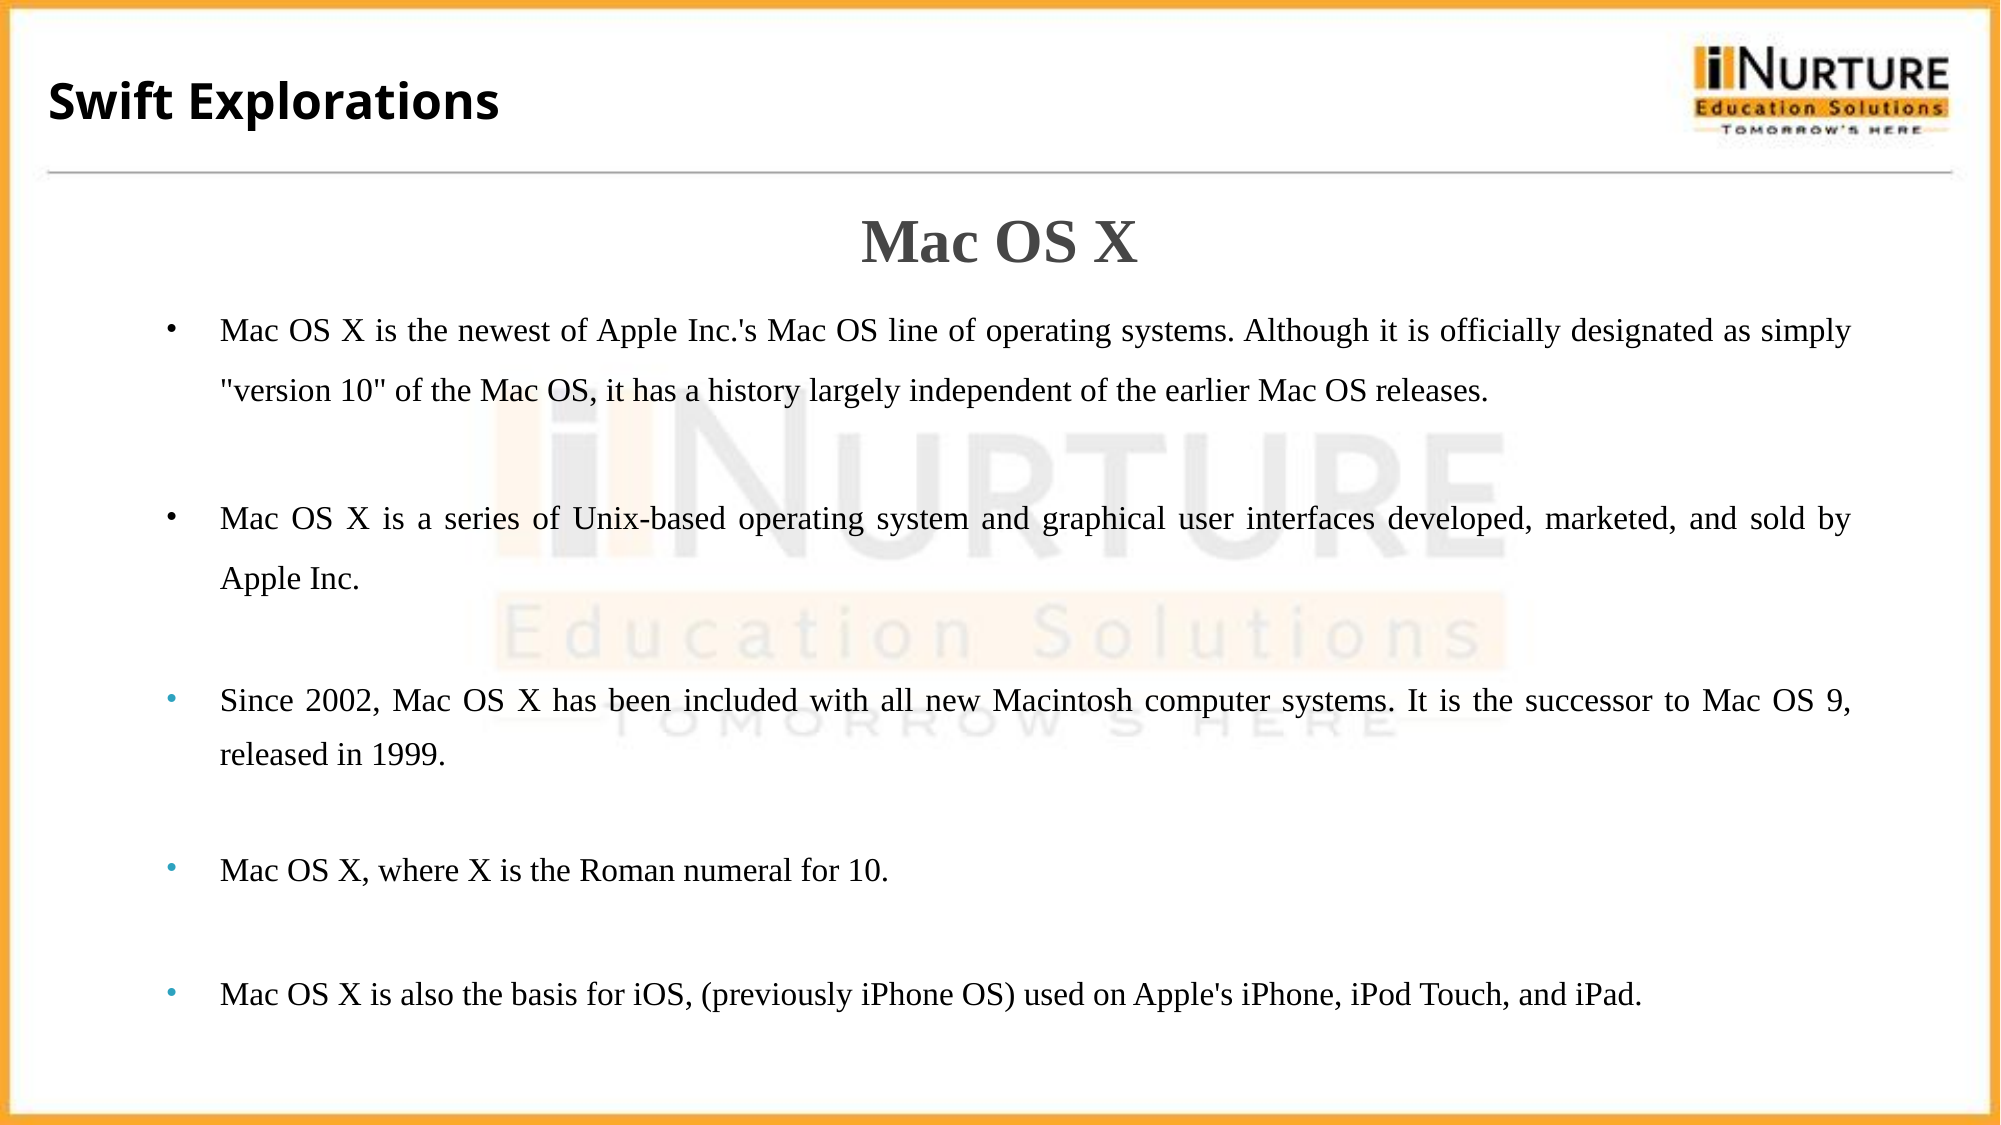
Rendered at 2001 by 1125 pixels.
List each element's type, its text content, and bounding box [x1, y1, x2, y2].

picture [0, 0, 2001, 1125]
list Mac OS X is the newest of Apple Inc.'s Mac OS line of operating systems. Although it is officially designated as simply "version 10" of the Mac OS, it has a history largely independent of the earlier Mac OS releases. Mac OS X is a series of Unix-based operating system and graphical user interfaces developed, marketed, and sold by Apple Inc. Since 2002, Mac OS X has been included with all new Macintosh computer systems. It is the successor to Mac OS 9, released in 1999. Mac OS X, where X is the Roman numeral for 10. Mac OS X is also the basis for iOS, (previously iPhone OS) used on Apple's iPhone, iPod Touch, and iPad. [137, 280, 1863, 1042]
title Mac OS X [137, 222, 1863, 280]
text_box Swift Explorations [40, 62, 847, 138]
